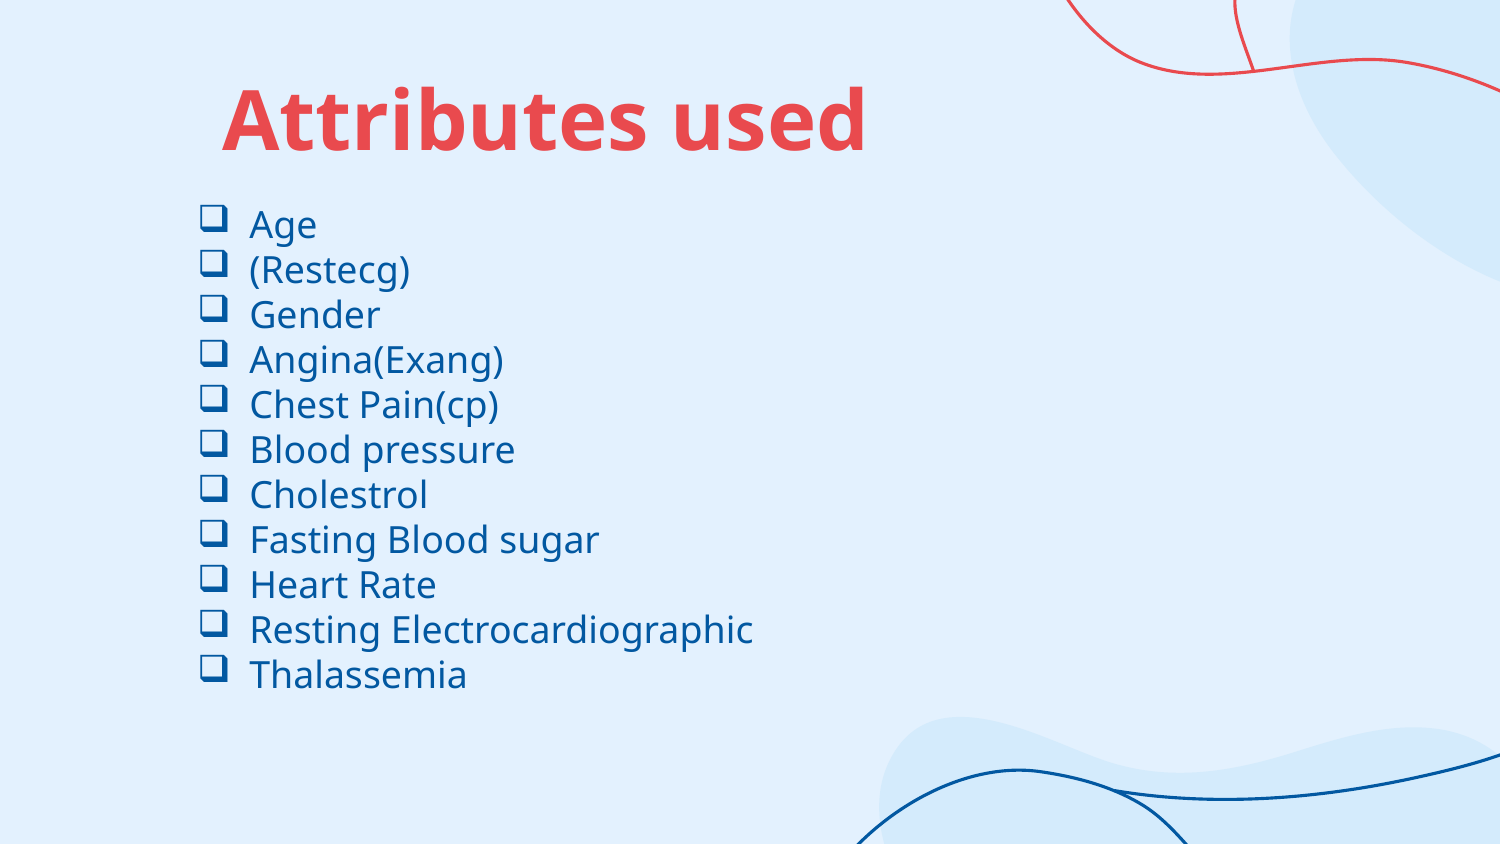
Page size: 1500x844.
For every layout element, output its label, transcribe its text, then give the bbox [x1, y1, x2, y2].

title Attributes used [207, 52, 1050, 186]
subtitle Age (Restecg) Gender Angina(Exang) Chest Pain(cp) Blood pressure Cholestrol Fasting Blood sugar Heart Rate Resting Electrocardiographic Thalassemia [159, 186, 1383, 760]
